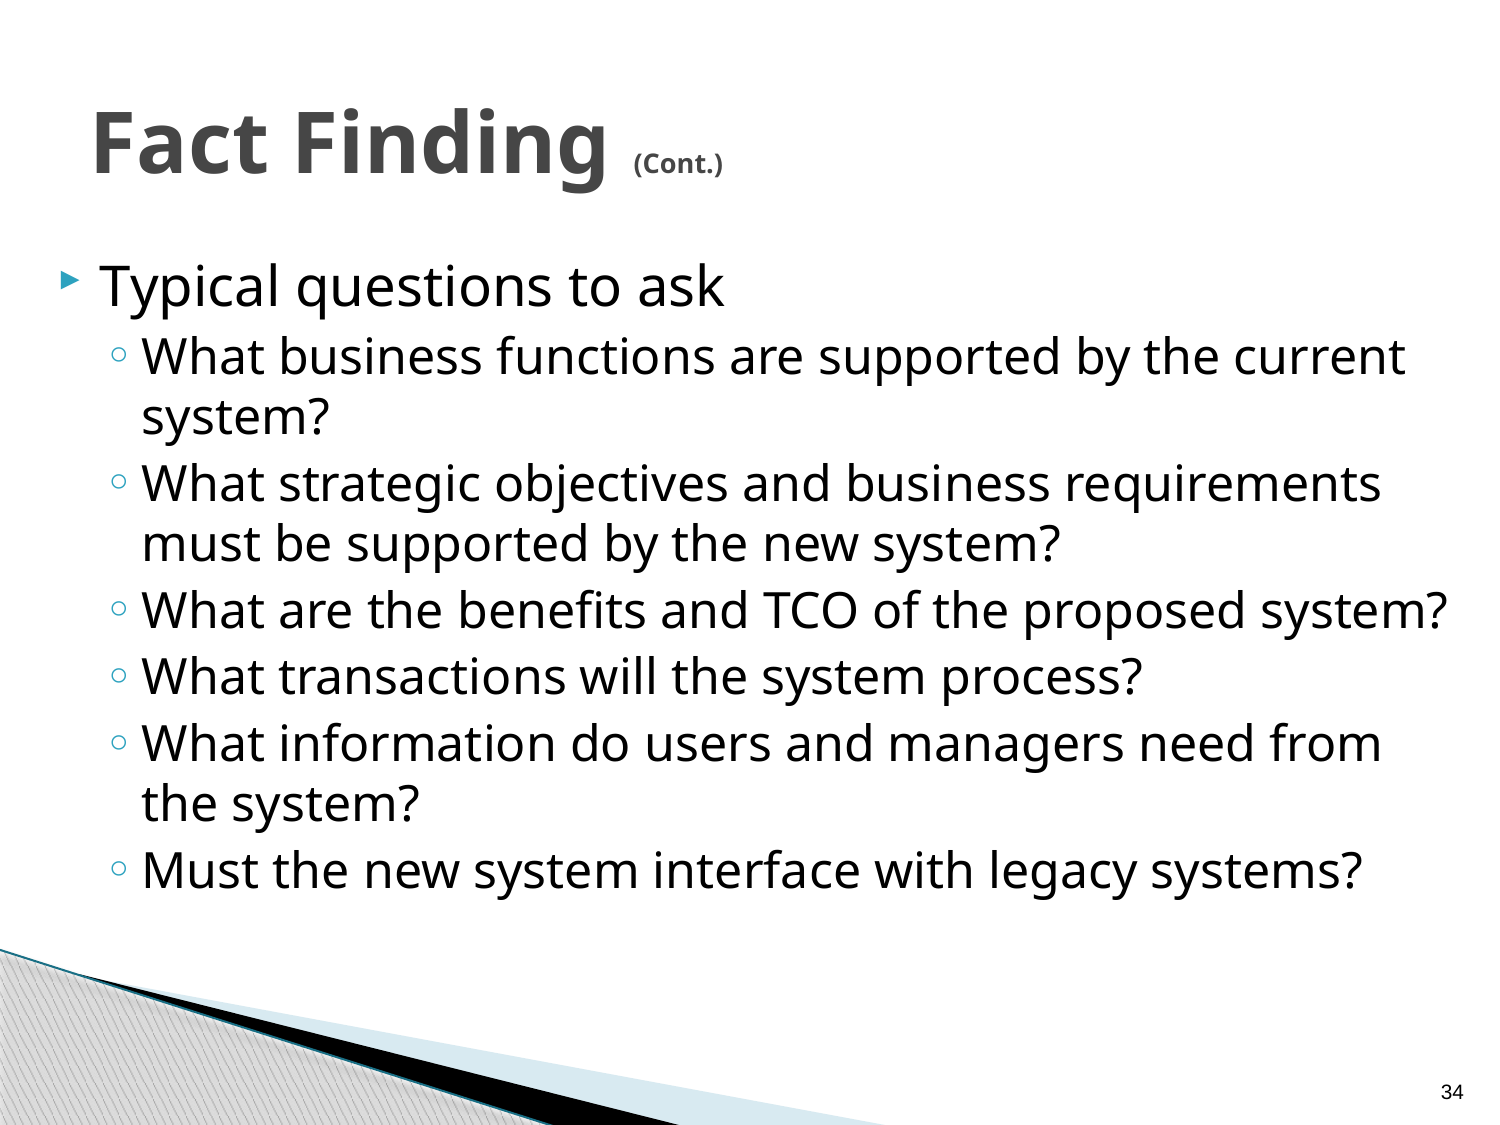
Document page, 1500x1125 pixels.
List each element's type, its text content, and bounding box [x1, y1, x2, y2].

title Fact Finding (Cont.) [75, 45, 1425, 233]
list Typical questions to ask What business functions are supported by the current system? What strategic objectives and business requirements must be supported by the new system? What are the benefits and TCO of the proposed system? What transactions will the system process? What information do users and managers need from the system? Must the new system interface with legacy systems? [24, 243, 1475, 1000]
slide_number 34 [1418, 1051, 1479, 1112]
